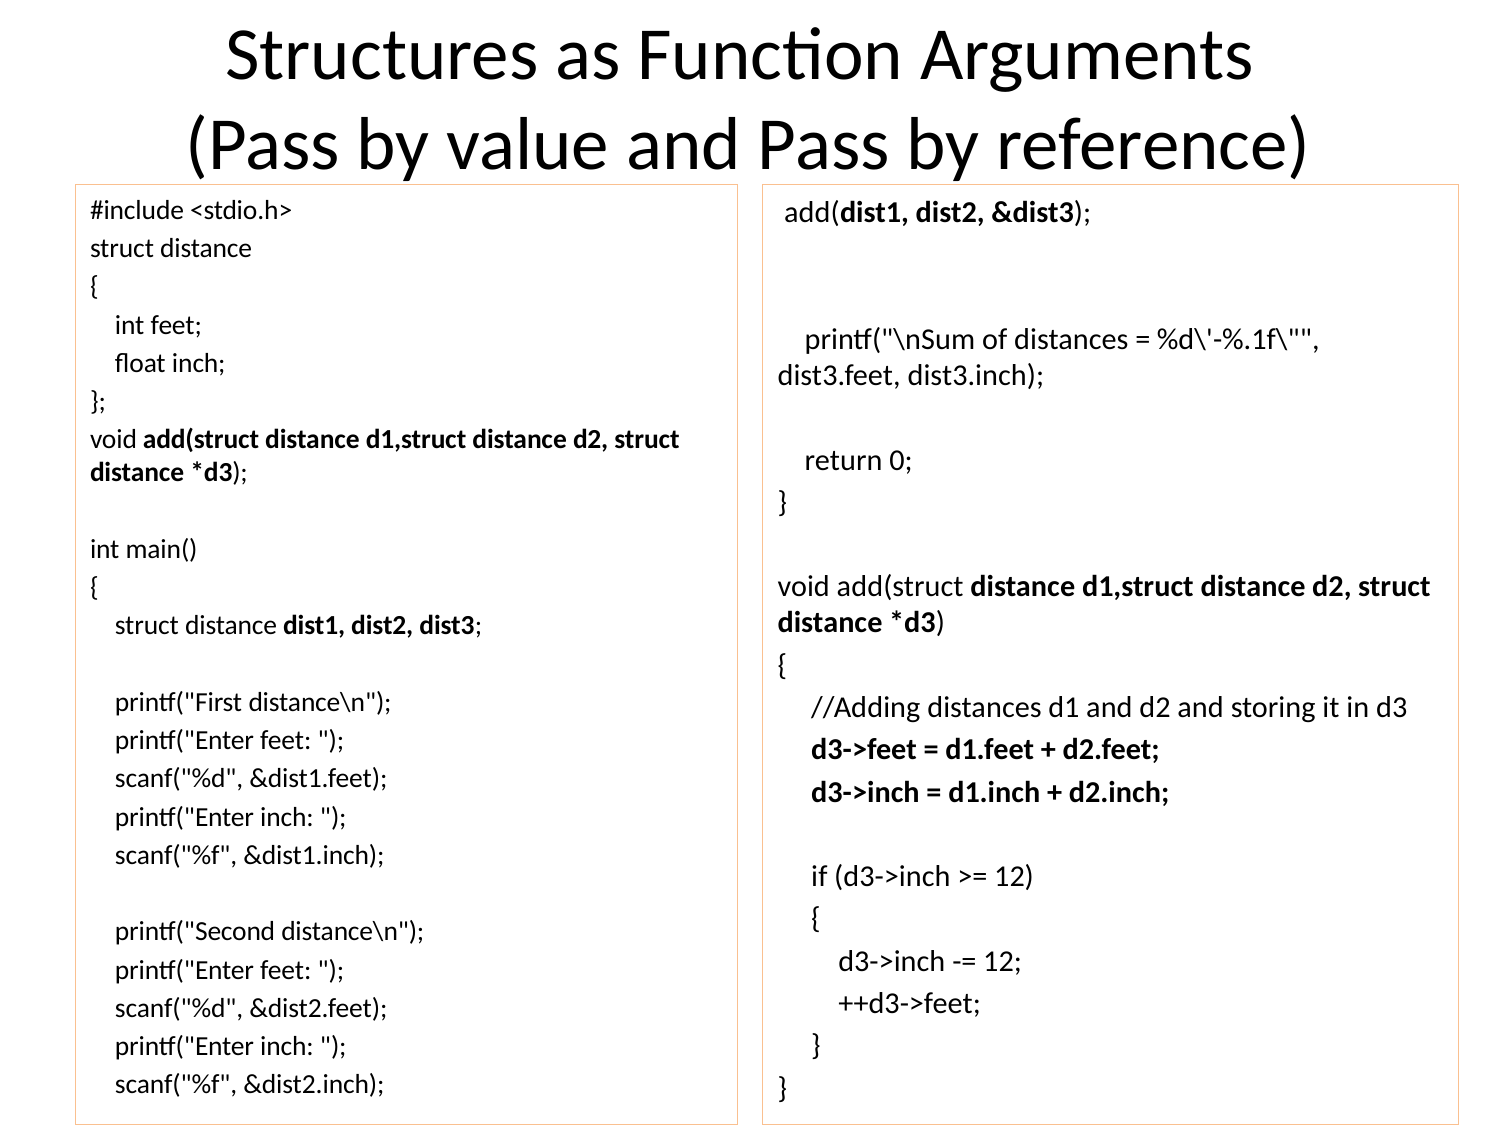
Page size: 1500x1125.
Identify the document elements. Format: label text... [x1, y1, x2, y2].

list add(dist1, dist2, &dist3); printf("\nSum of distances = %d\'-%.1f\"", dist3.feet, dist3.inch); return 0; } void add(struct distance d1,struct distance d2, struct distance *d3) { //Adding distances d1 and d2 and storing it in d3 d3->feet = d1.feet + d2.feet; d3->inch = d1.inch + d2.inch; if (d3->inch >= 12) { d3->inch -= 12; ++d3->feet; } } [762, 184, 1459, 1125]
list #include <stdio.h> struct distance { int feet; float inch; }; void add(struct distance d1,struct distance d2, struct distance *d3); int main() { struct distance dist1, dist2, dist3; printf("First distance\n"); printf("Enter feet: "); scanf("%d", &dist1.feet); printf("Enter inch: "); scanf("%f", &dist1.inch); printf("Second distance\n"); printf("Enter feet: "); scanf("%d", &dist2.feet); printf("Enter inch: "); scanf("%f", &dist2.inch); [75, 184, 738, 1125]
title Structures as Function Arguments (Pass by value and Pass by reference) [64, 0, 1415, 189]
